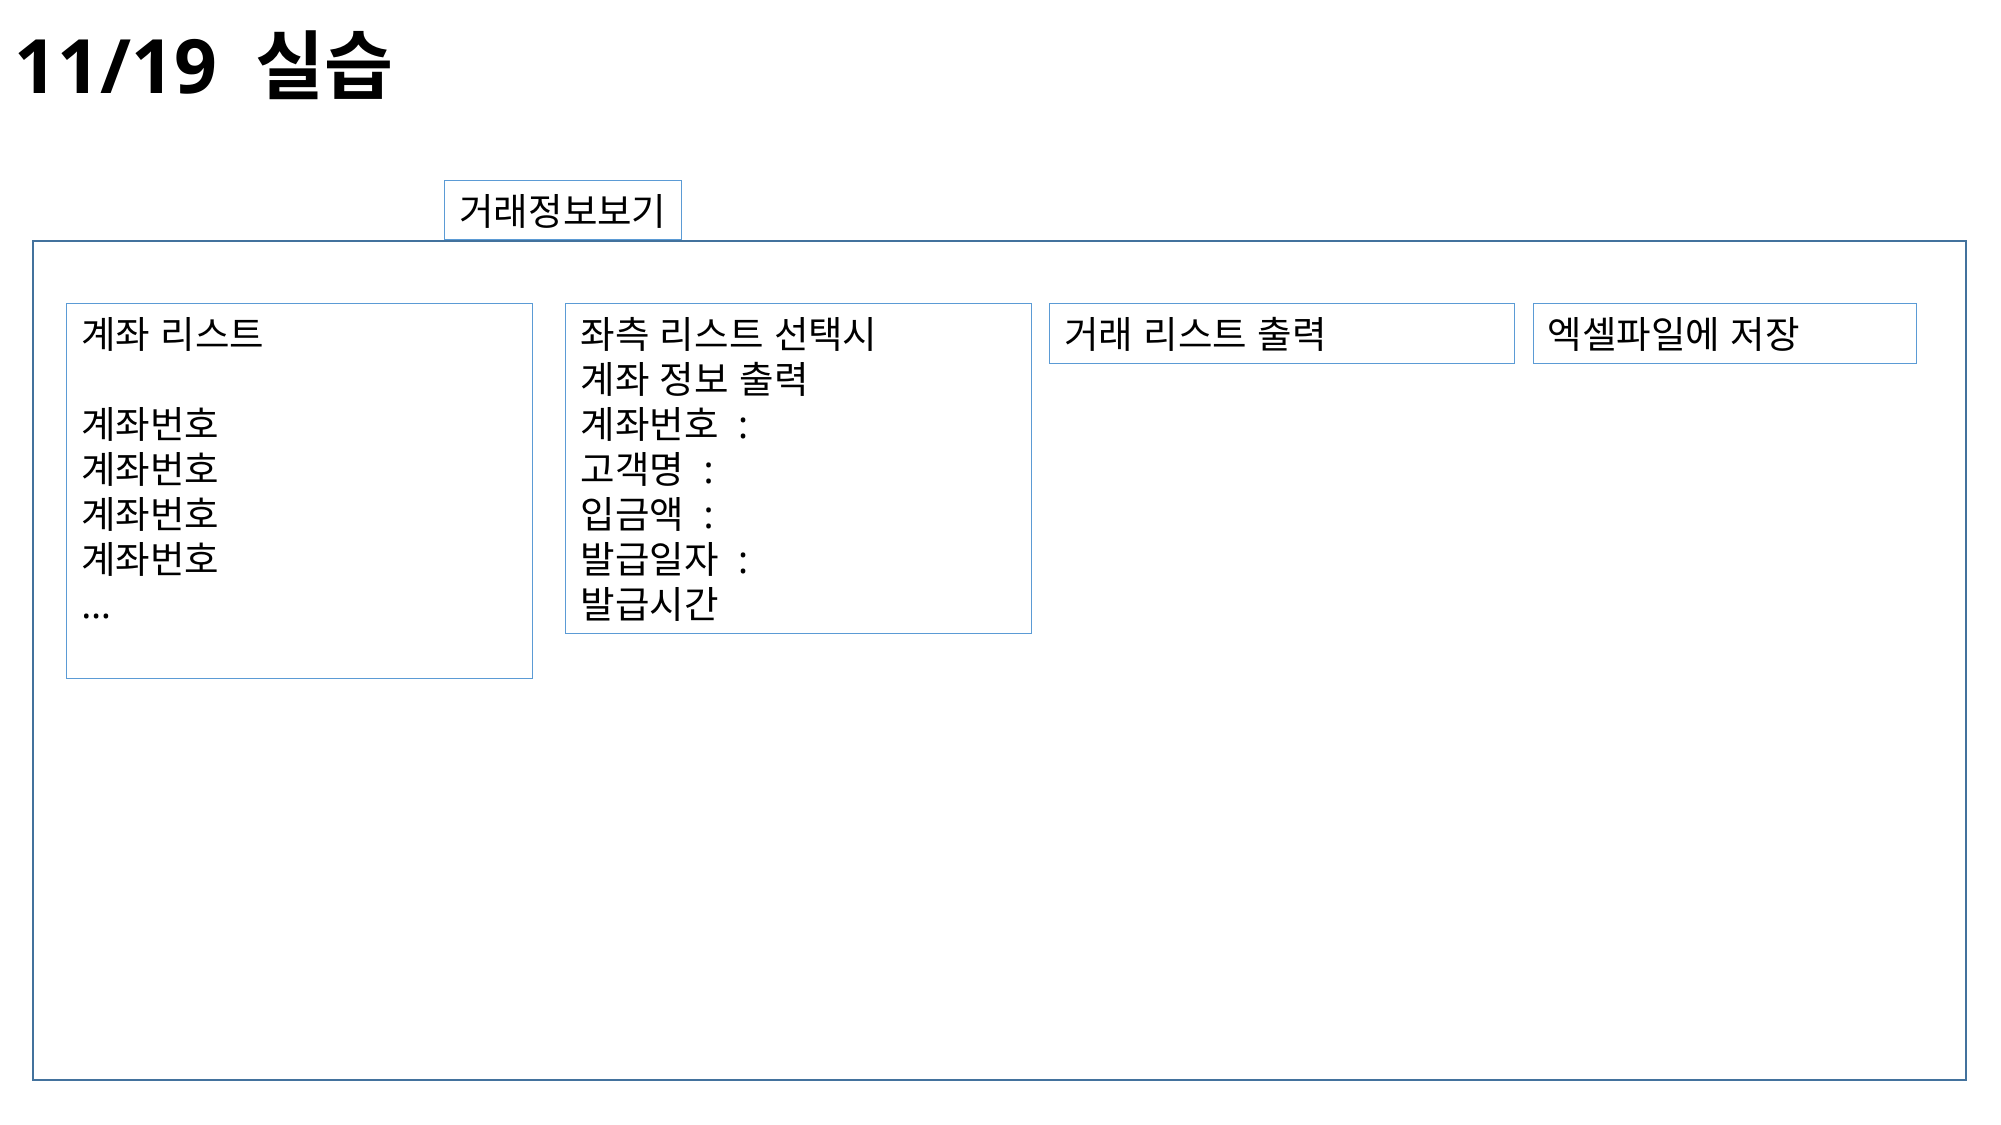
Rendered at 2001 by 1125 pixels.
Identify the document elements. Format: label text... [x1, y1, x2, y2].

text_box 11/19 실습 [0, 11, 1966, 117]
text_box 거래정보보기 [444, 180, 682, 240]
text_box 계좌 리스트 계좌번호 계좌번호 계좌번호 계좌번호 … [66, 303, 533, 679]
text_box 엑셀파일에 저장 [1533, 303, 1917, 364]
text_box [32, 240, 1967, 1081]
text_box 좌측 리스트 선택시 계좌 정보 출력 계좌번호 : 고객명 : 입금액 : 발급일자 : 발급시간 [565, 303, 1032, 634]
text_box 거래 리스트 출력 [1049, 303, 1515, 364]
